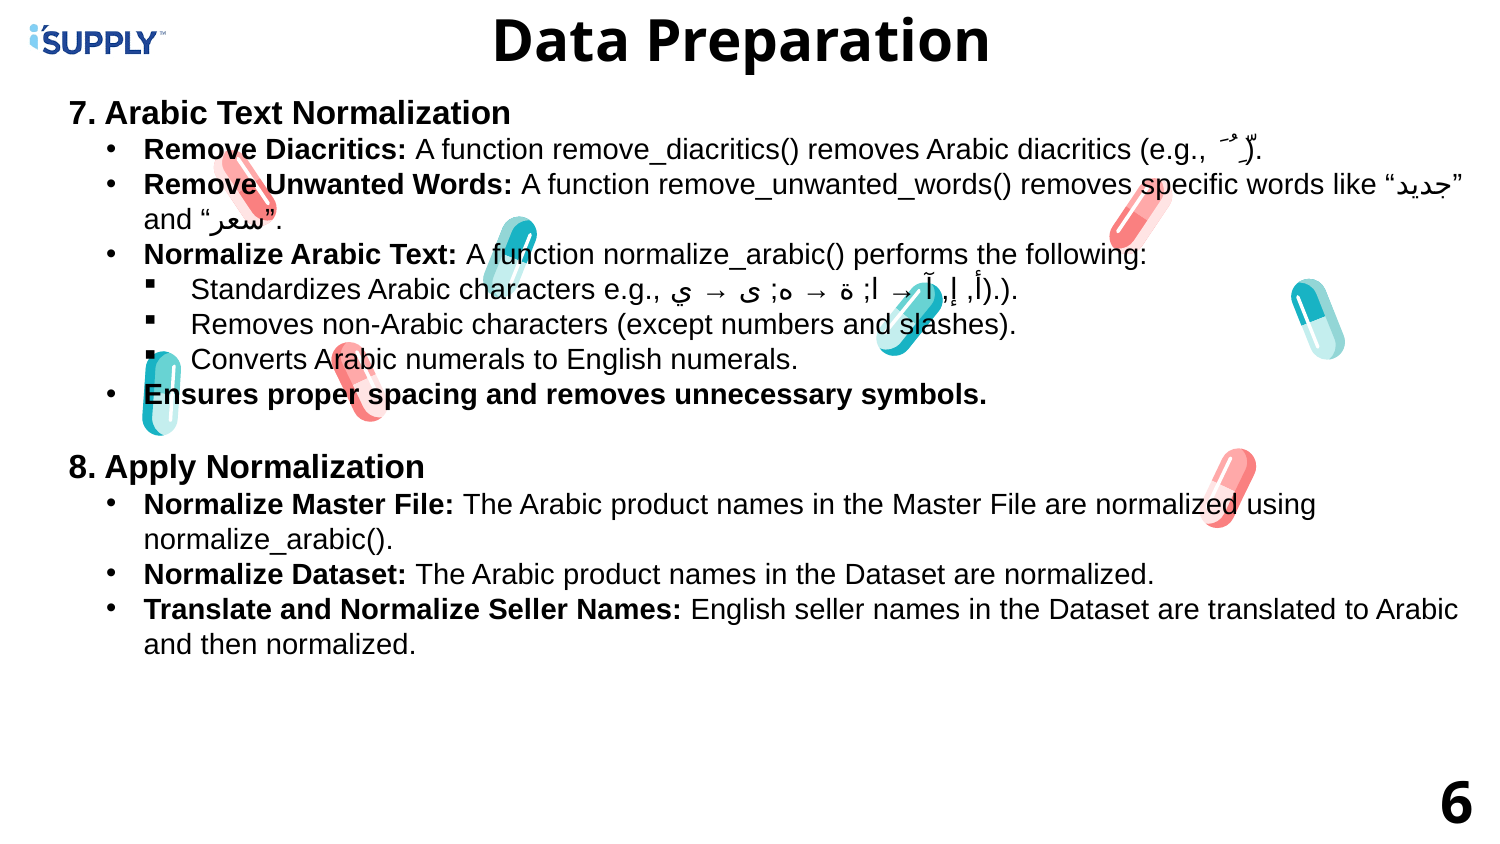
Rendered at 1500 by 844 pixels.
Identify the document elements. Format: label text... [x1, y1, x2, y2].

picture [0, 0, 195, 80]
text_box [172, 619, 218, 669]
title Data Preparation [195, 0, 1374, 51]
text_box 6 [1426, 757, 1500, 843]
text_box 7. Arabic Text Normalization Remove Diacritics: A function remove_diacritics() removes Arabic diacritics (e.g., َ ُ ِ ّ). Remove Unwanted Words: A function remove_unwanted_words() removes specific words like “جديد” and “سعر”. Normalize Arabic Text: A function normalize_arabic() performs the following: Standardizes Arabic characters e.g., أ, إ, آ → ا; ة → ه; ى → ي).). Removes non-Arabic characters (except numbers and slashes). Converts Arabic numerals to English numerals. Ensures proper spacing and removes unnecessary symbols. 8. Apply Normalization Normalize Master File: The Arabic product names in the Master File are normalized using normalize_arabic(). Normalize Dataset: The Arabic product names in the Dataset are normalized. Translate and Normalize Seller Names: English seller names in the Dataset are translated to Arabic and then normalized. [53, 75, 1480, 803]
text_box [141, 149, 1348, 529]
